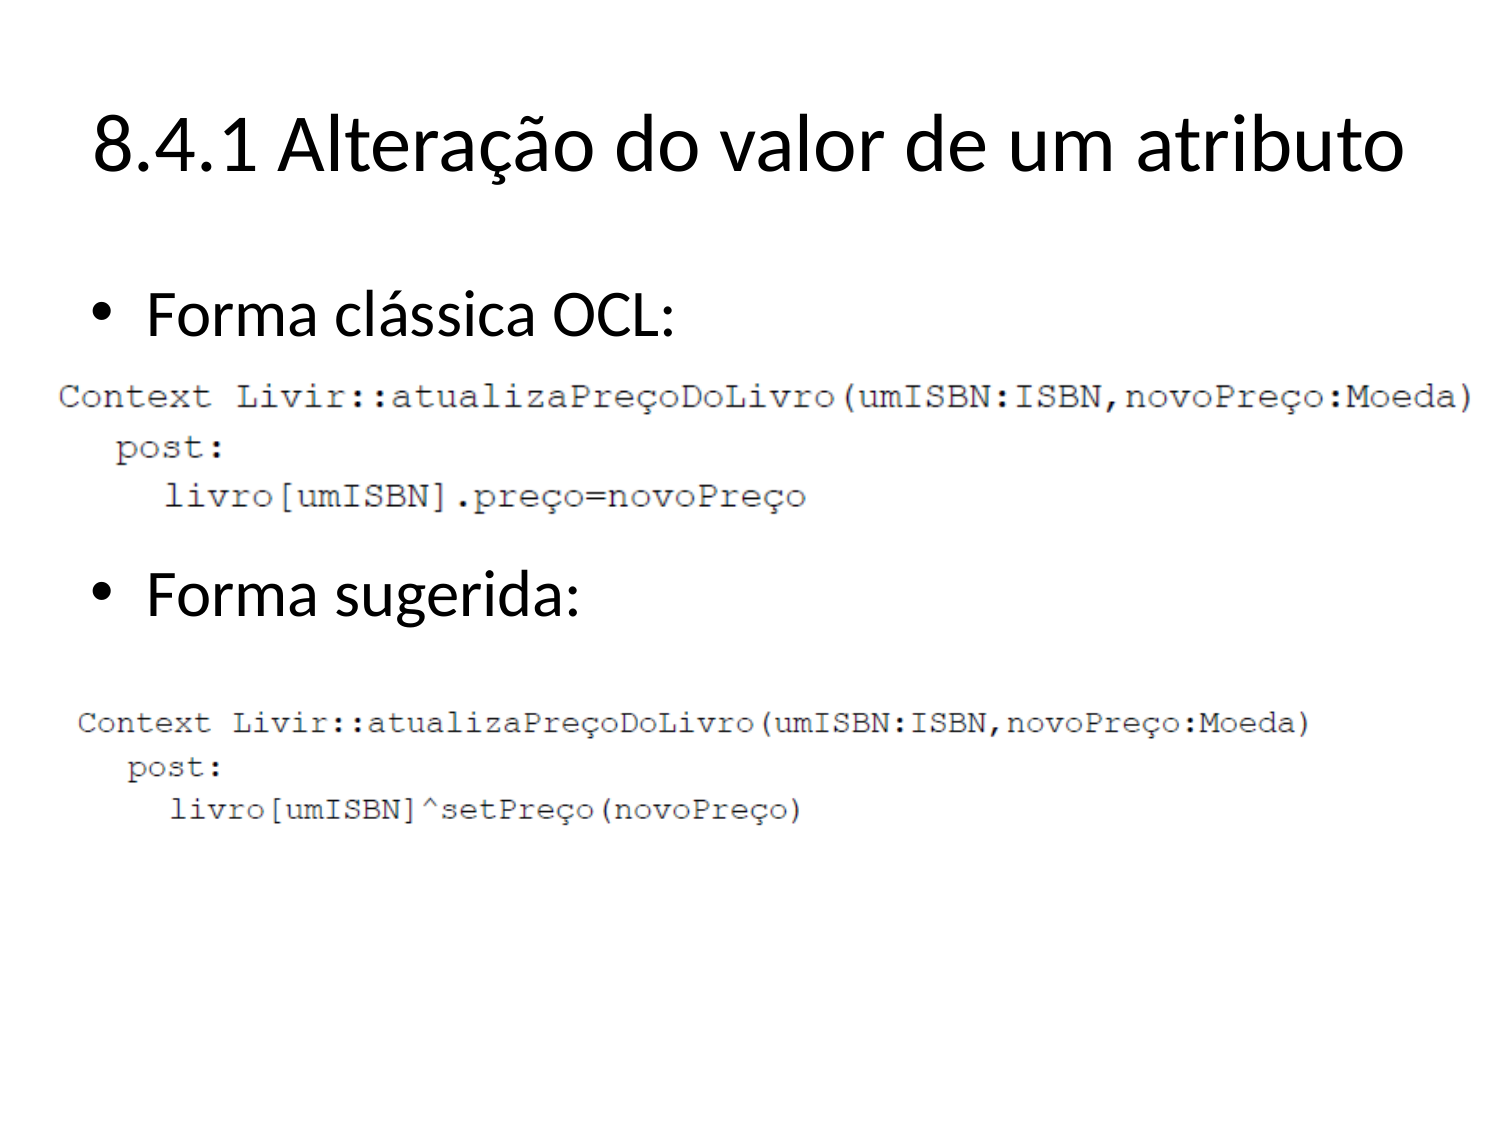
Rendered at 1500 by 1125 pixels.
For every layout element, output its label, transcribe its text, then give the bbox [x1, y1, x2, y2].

picture [41, 373, 1497, 516]
picture [64, 703, 1337, 841]
list Forma clássica OCL: Forma sugerida: [75, 262, 1425, 371]
list Forma clássica OCL: Forma sugerida: [75, 524, 1425, 1005]
title 8.4.1 Alteração do valor de um atributo [75, 45, 1425, 233]
